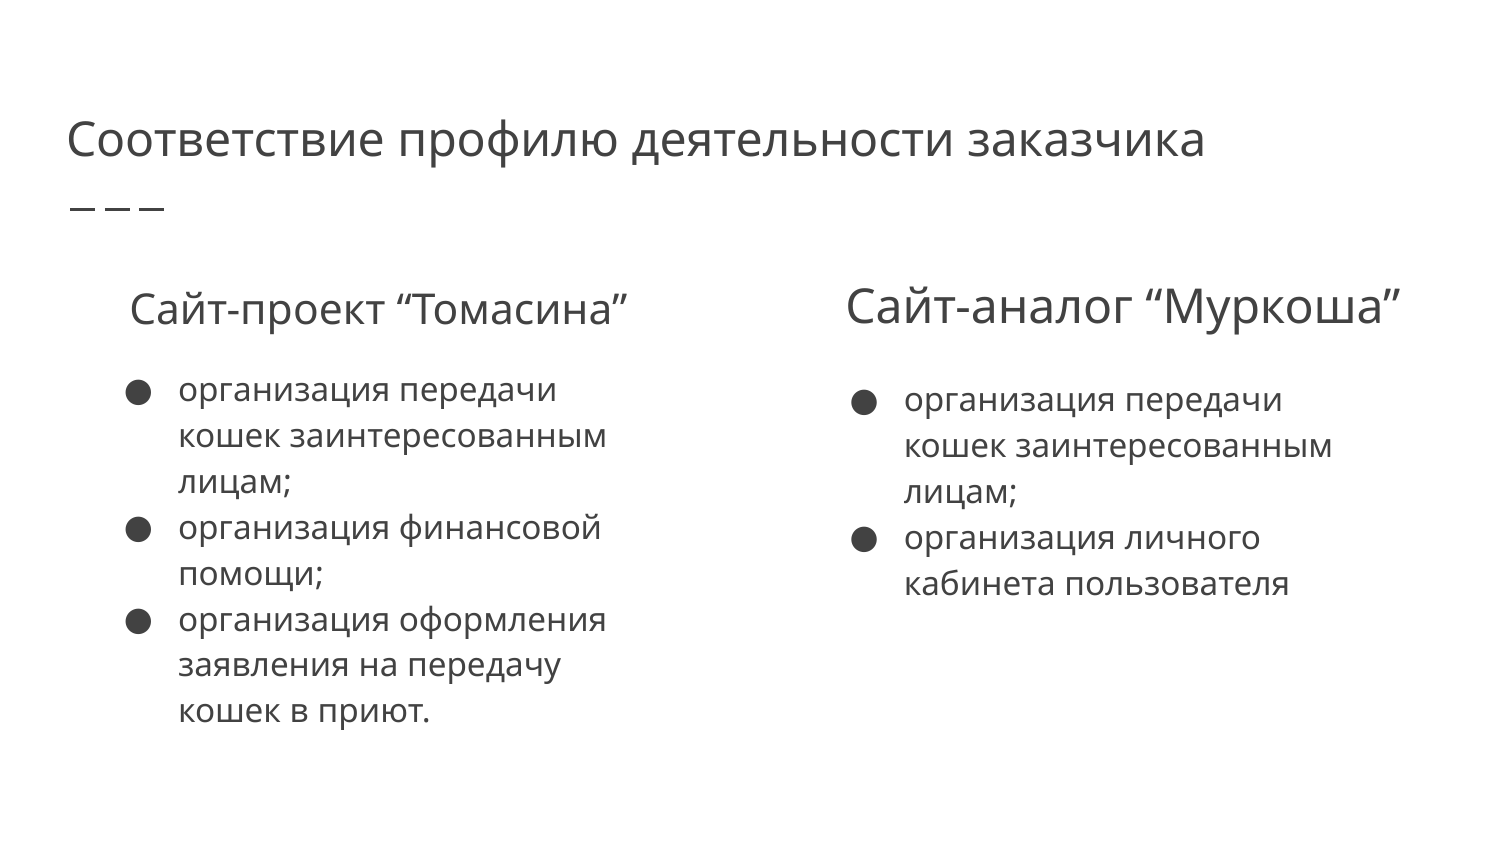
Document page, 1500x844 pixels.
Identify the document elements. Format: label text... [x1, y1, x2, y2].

title Соответствие профилю деятельности заказчика [51, 61, 1449, 182]
list организация передачи кошек заинтересованным лицам; организация финансовой помощи; организация оформления заявления на передачу кошек в приют. [88, 347, 670, 768]
title Сайт-проект “Томасина” [114, 227, 662, 347]
list организация передачи кошек заинтересованным лицам; организация личного кабинета пользователя [813, 357, 1381, 778]
title Сайт-аналог “Муркоша” [830, 227, 1424, 348]
